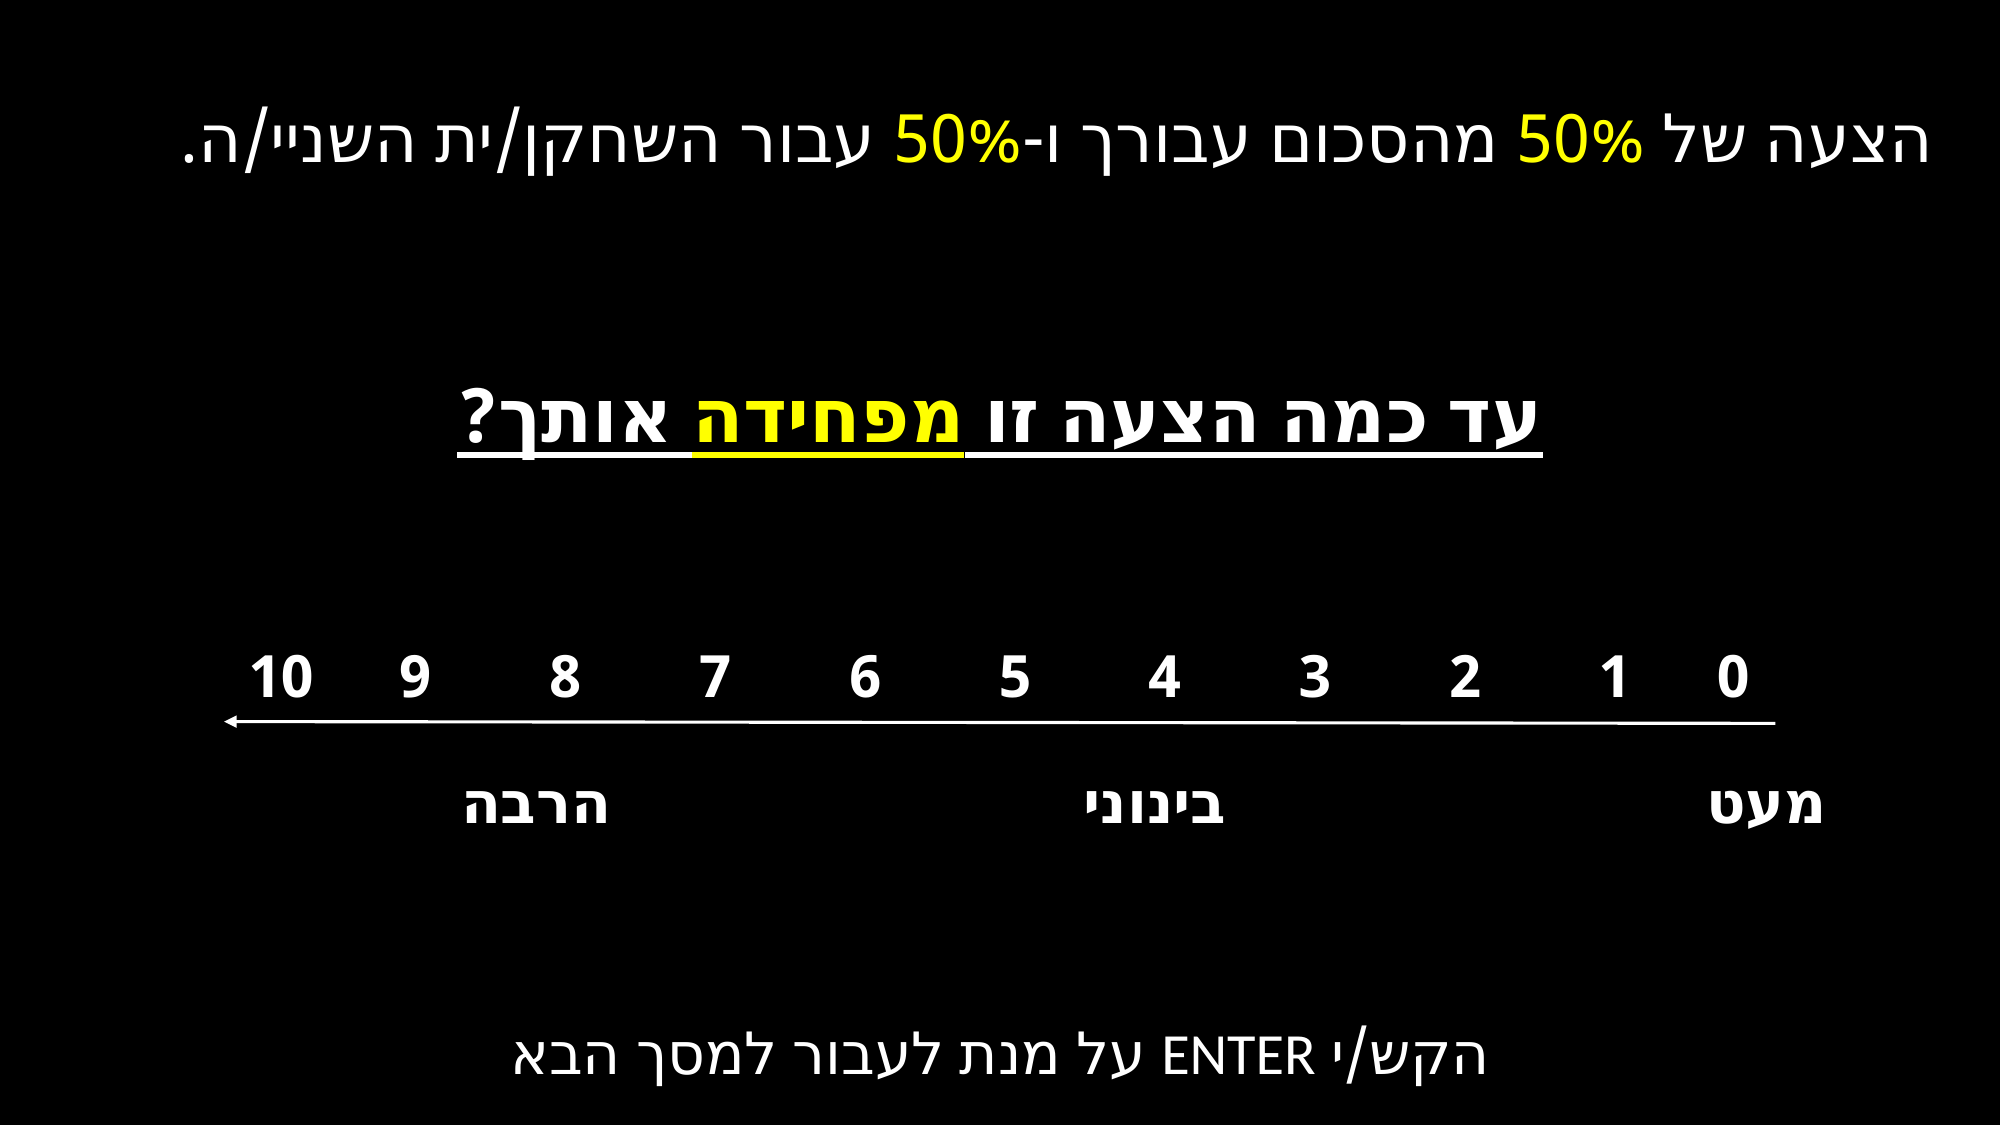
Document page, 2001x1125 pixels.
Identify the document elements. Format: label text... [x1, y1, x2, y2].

subtitle הצעה של 50% מהסכום עבורך ו-50% עבור השחקן/ית השניי/ה. עד כמה הצעה זו מפחידה אותך? 0 1 2 3 4 5 6 7 8 9 10 מעט בינוני הרבה הקש/י ENTER על מנת לעבור למסך הבא [51, 48, 1949, 1091]
